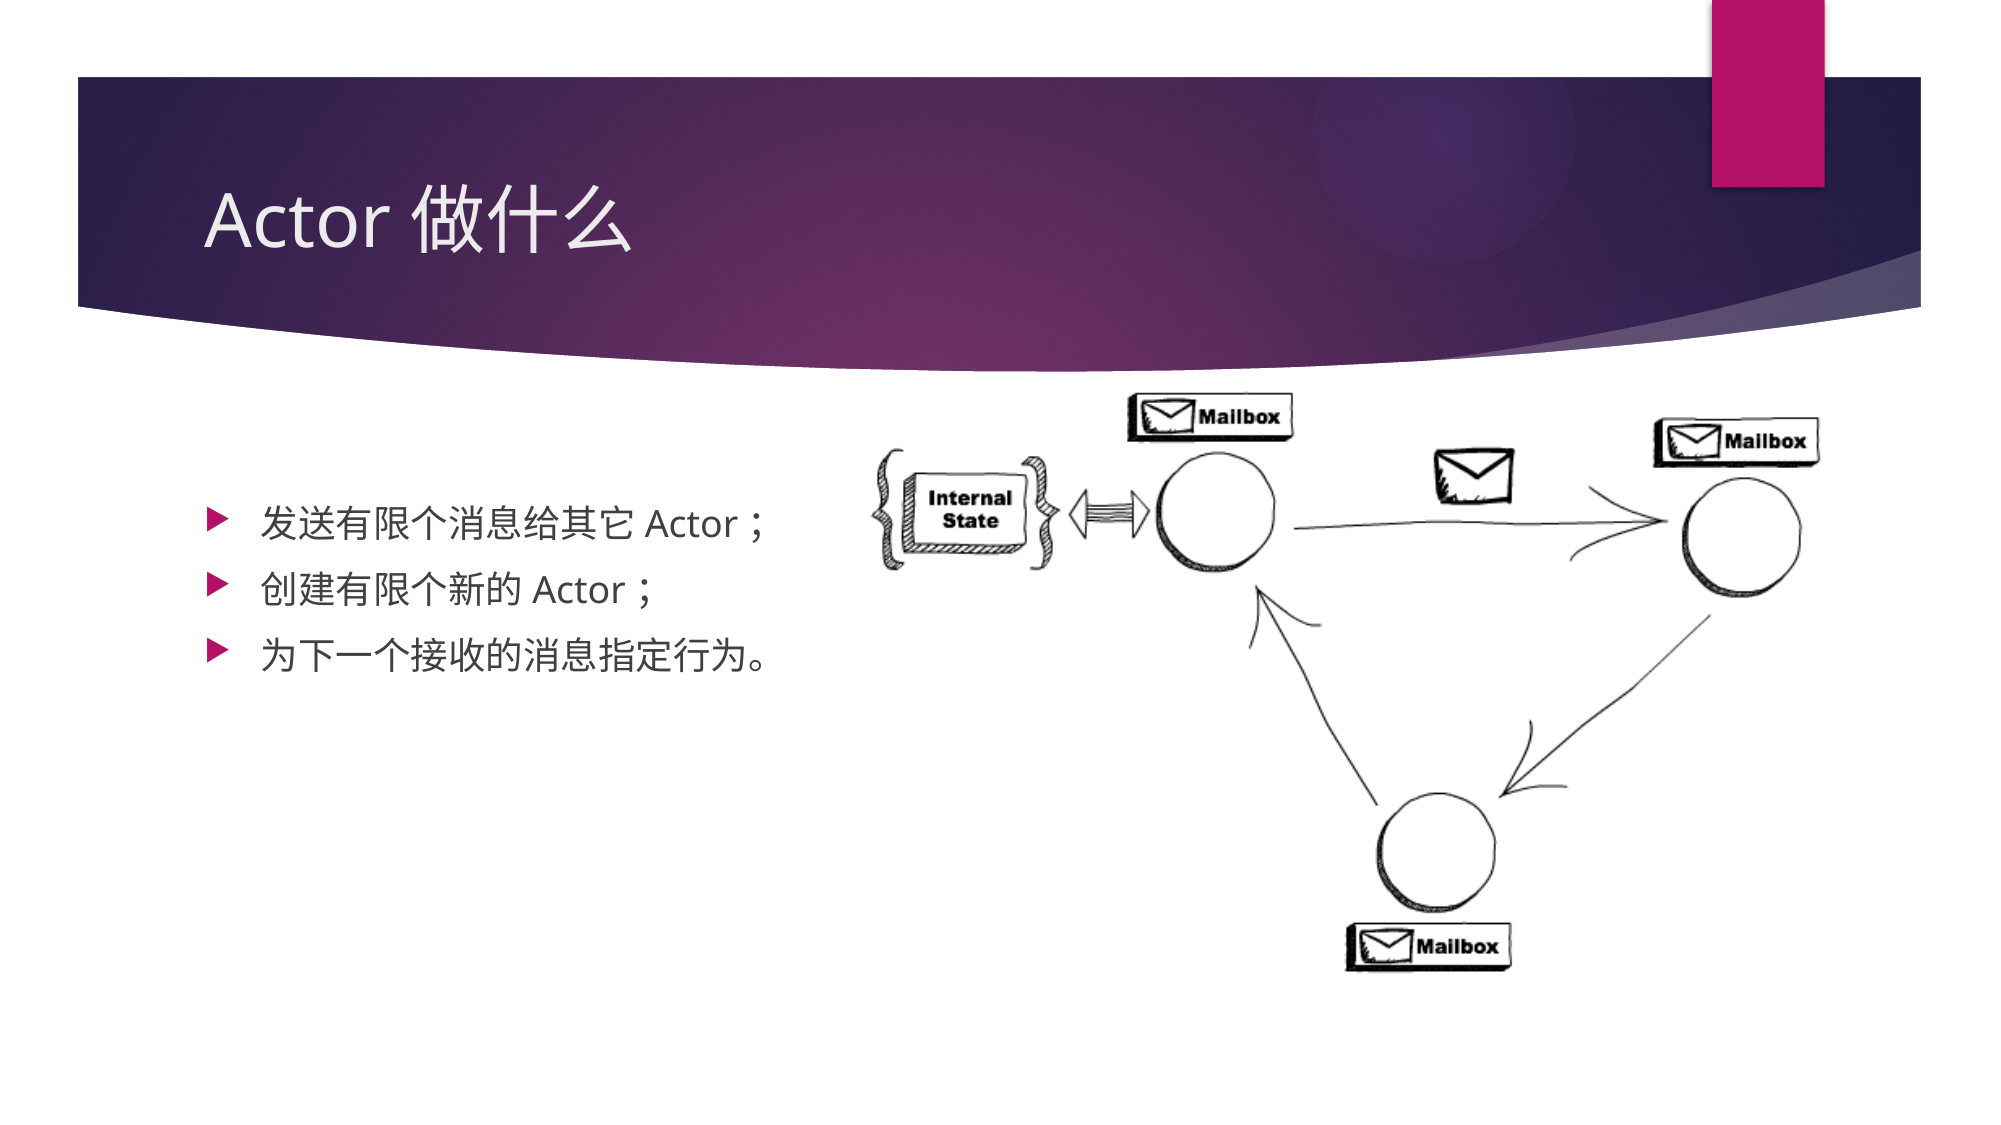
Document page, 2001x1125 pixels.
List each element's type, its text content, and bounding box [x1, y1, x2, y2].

picture [855, 377, 1836, 988]
title Actor做什么 [189, 159, 1627, 276]
list 发送有限个消息给其它Actor； 创建有限个新的Actor； 为下一个接收的消息指定行为。 [189, 427, 849, 988]
